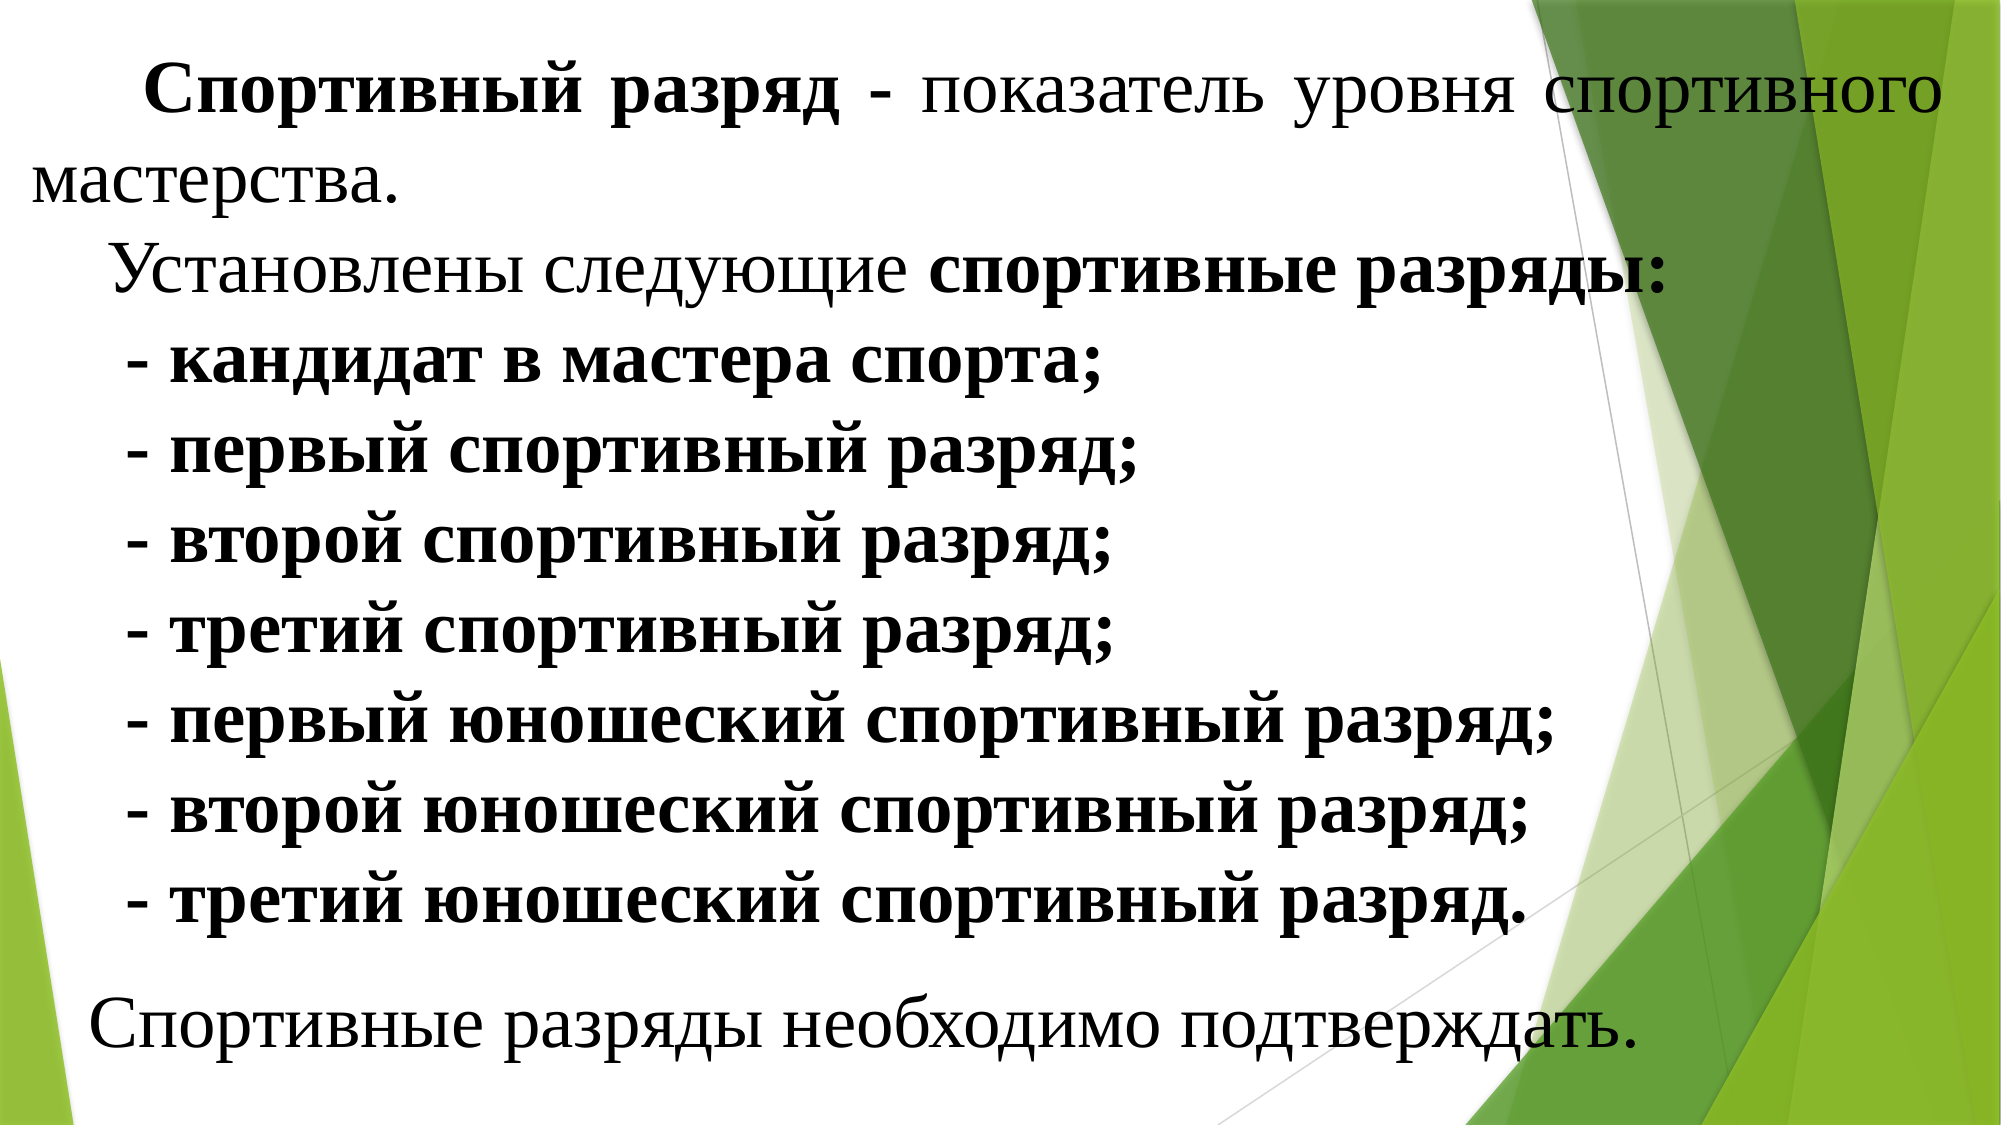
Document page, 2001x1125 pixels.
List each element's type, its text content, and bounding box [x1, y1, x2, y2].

text_box Спортивный разряд - показатель уровня спортивного мастерства. Установлены следующие спортивные разряды: - кандидат в мастера спорта; - первый спортивный разряд; - второй спортивный разряд; - третий спортивный разряд; - первый юношеский спортивный разряд; - второй юношеский спортивный разряд; - третий юношеский спортивный разряд. Спортивные разряды необходимо подтверждать. [17, 29, 1960, 1070]
